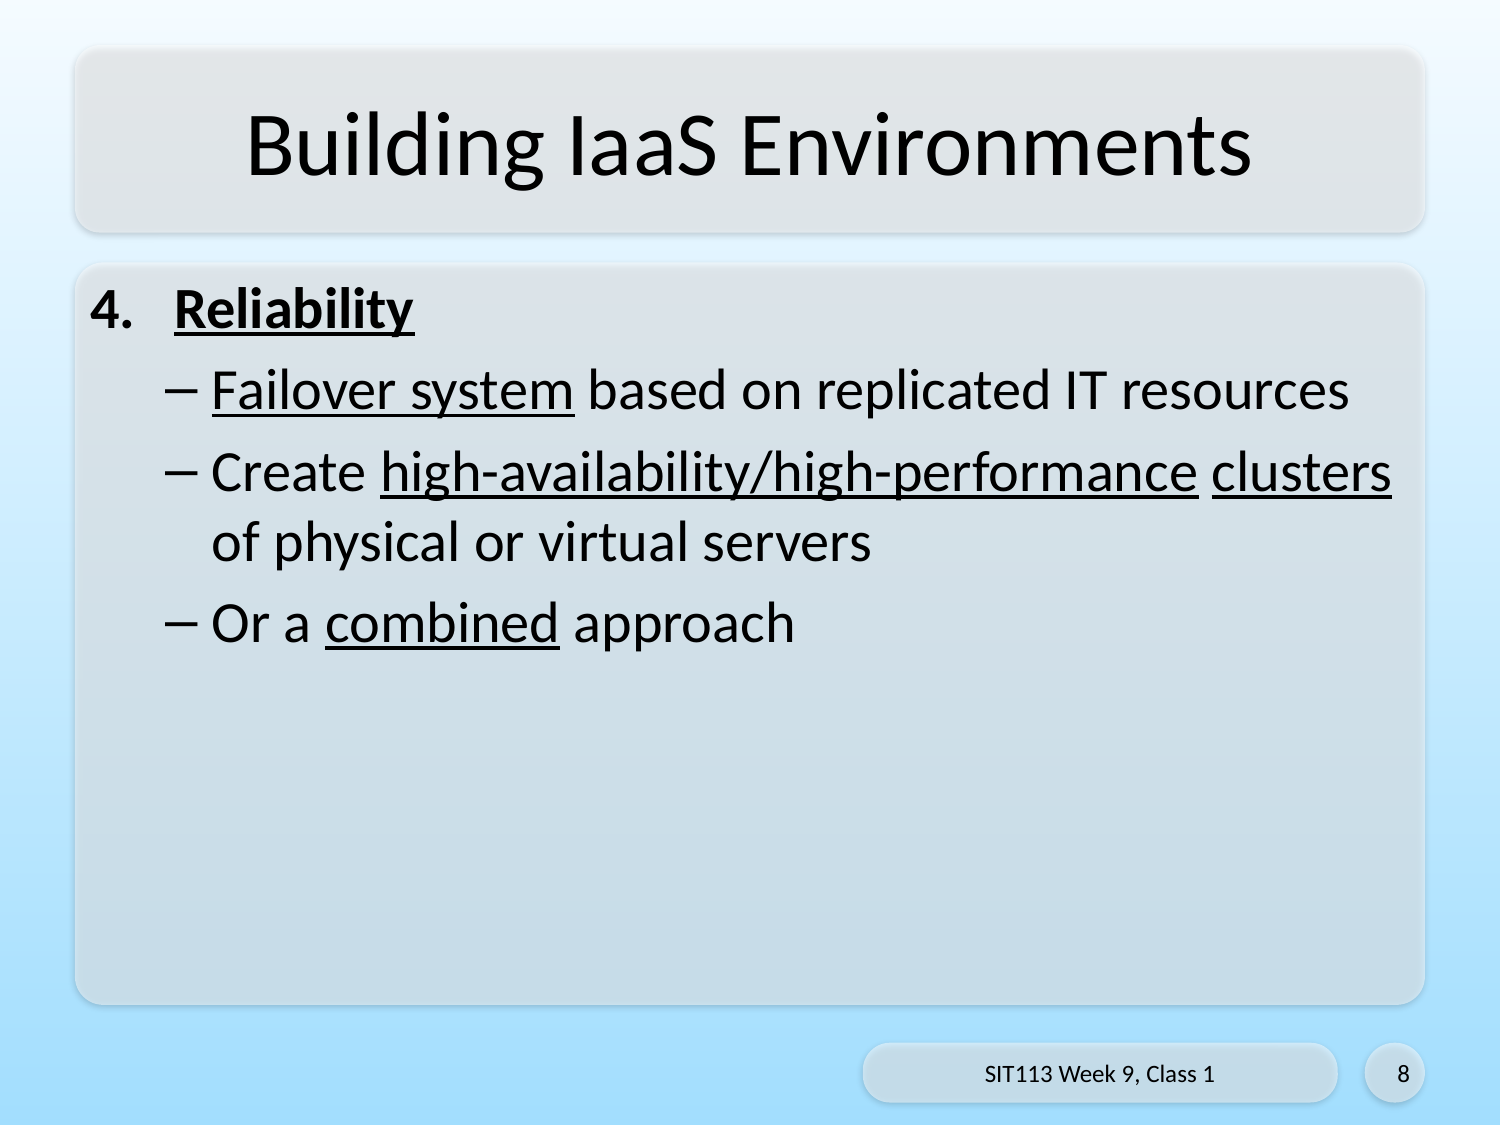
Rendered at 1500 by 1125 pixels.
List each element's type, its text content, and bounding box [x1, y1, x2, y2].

list Reliability Failover system based on replicated IT resources Create high-availability/high-performance clusters of physical or virtual servers Or a combined approach [75, 262, 1425, 1005]
footer SIT113 Week 9, Class 1 [862, 1042, 1338, 1103]
slide_number 8 [1364, 1042, 1425, 1103]
title Building IaaS Environments [75, 45, 1425, 233]
